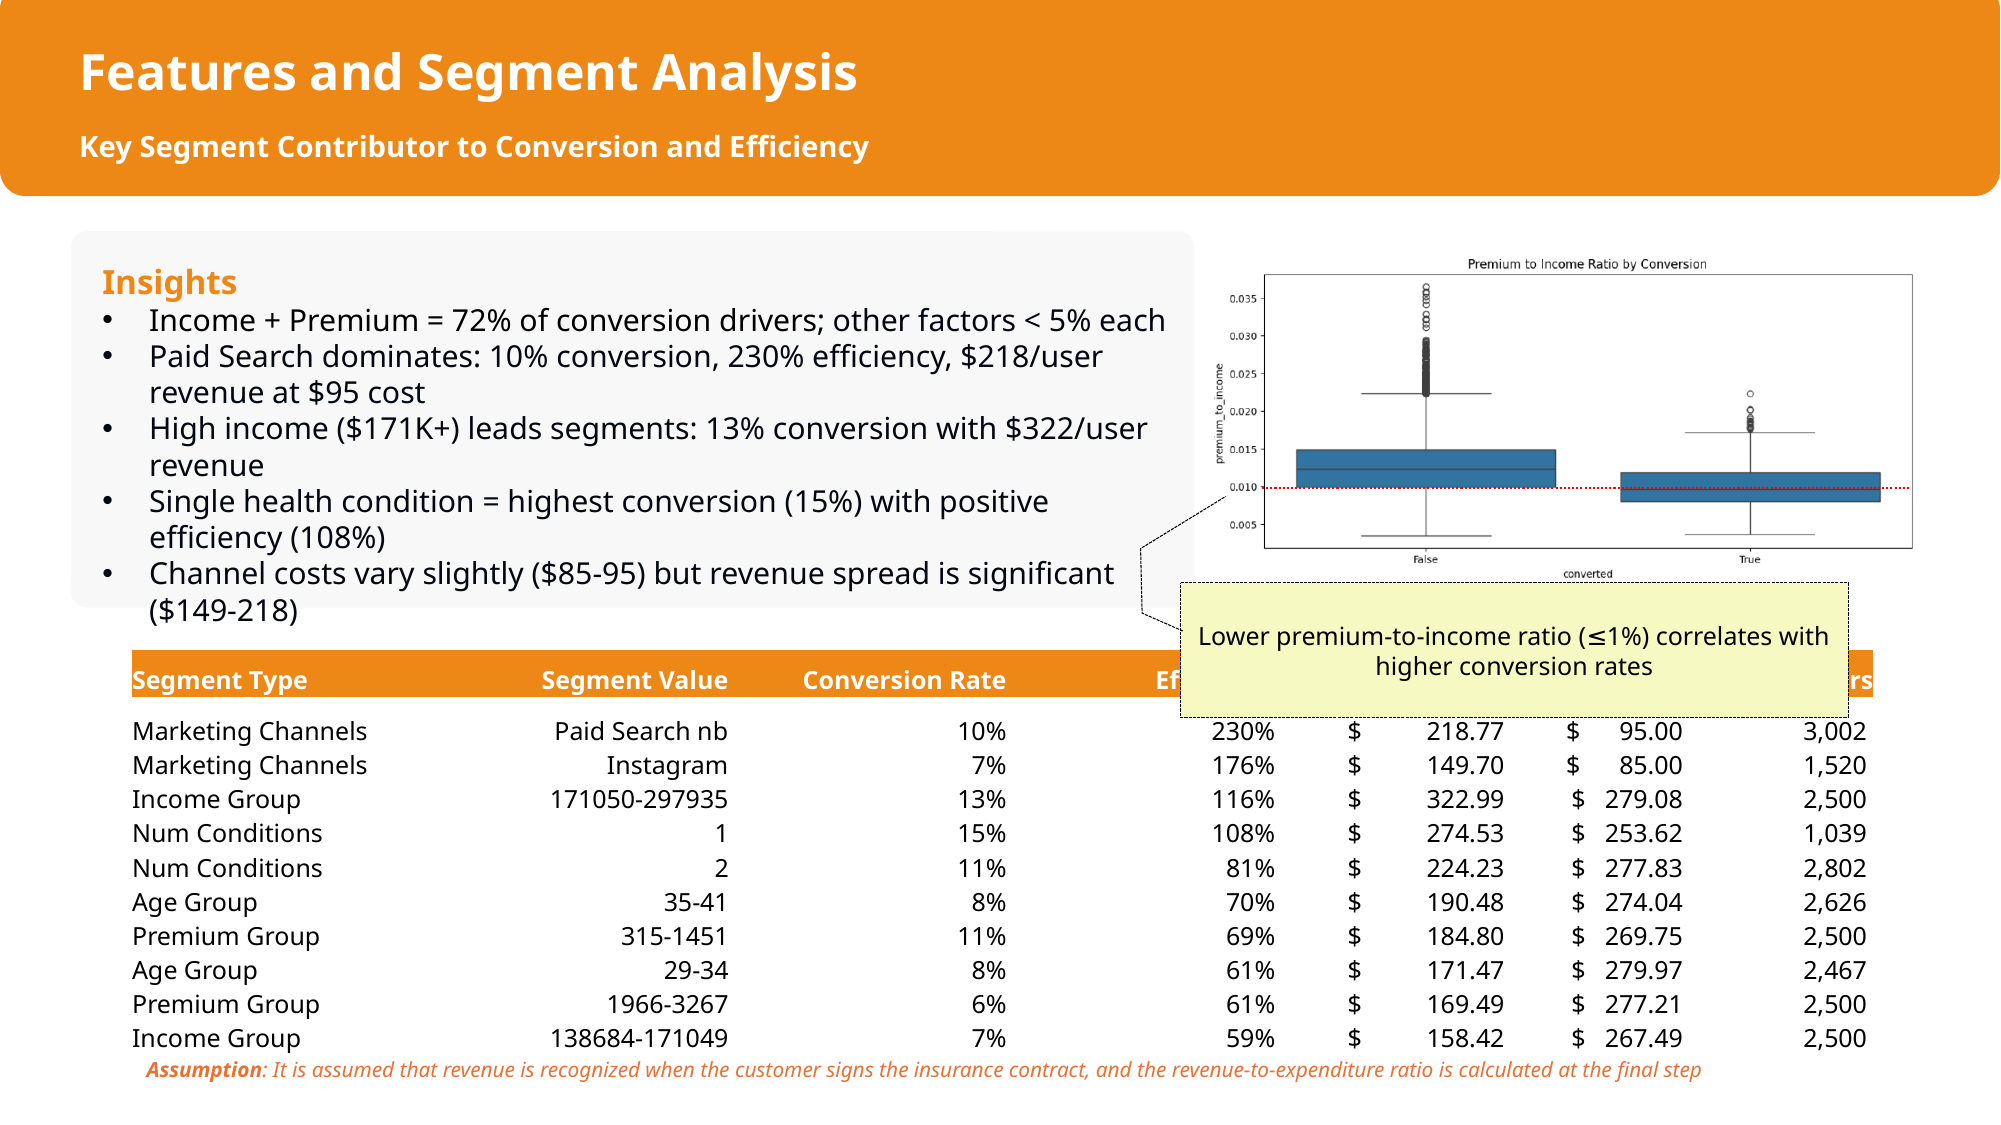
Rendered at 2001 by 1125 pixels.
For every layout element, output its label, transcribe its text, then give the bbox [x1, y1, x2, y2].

table_cell $ 269.75 [1511, 919, 1689, 953]
text_box Insights Income + Premium = 72% of conversion drivers; other factors < 5% each Paid Search dominates: 10% conversion, 230% efficiency, $218/user revenue at $95 cost High income ($171K+) leads segments: 13% conversion with $322/user revenue Single health condition = highest conversion (15%) with positive efficiency (108%) Channel costs vary slightly ($85-95) but revenue spread is significant ($149-218) [87, 253, 1195, 635]
table_cell $ 218.77 [1275, 717, 1511, 748]
table_cell 2,626 [1689, 884, 1873, 919]
table_cell $ 171.47 [1275, 953, 1511, 987]
title Features and Segment Analysis [64, 5, 1108, 144]
table_cell 10% [729, 697, 1007, 748]
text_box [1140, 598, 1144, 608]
text_box Lower premium-to-income ratio (≤1%) correlates with higher conversion rates [1173, 581, 1850, 719]
table_cell $ 277.21 [1511, 987, 1689, 1021]
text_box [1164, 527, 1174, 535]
table_cell Instagram [436, 748, 729, 782]
table_cell 35-41 [436, 884, 729, 919]
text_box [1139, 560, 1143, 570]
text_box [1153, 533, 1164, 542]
table_cell 2,802 [1689, 850, 1873, 884]
table_cell Age Group [132, 953, 436, 987]
table_cell 3,002 [1689, 697, 1873, 748]
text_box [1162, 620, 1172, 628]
text_box [69, 229, 1196, 610]
table_cell 138684-171049 [436, 1021, 729, 1048]
table_header Efficiency [1007, 650, 1181, 697]
table_cell 1966-3267 [436, 987, 729, 1021]
text_box Assumption: It is assumed that revenue is recognized when the customer signs the insurance contract, and the revenue-to-expenditure ratio is calculated at the final step [131, 1048, 1832, 1089]
picture [1210, 259, 1928, 595]
table_cell $ 95.00 [1511, 717, 1689, 748]
table_cell 6% [729, 987, 1007, 1021]
table_cell Premium Group [132, 919, 436, 953]
table_cell $ 279.08 [1511, 782, 1689, 816]
table_cell 2,467 [1689, 953, 1873, 987]
table_cell Num Conditions [132, 816, 436, 850]
table_cell 7% [729, 748, 1007, 782]
table_cell $ 158.42 [1275, 1021, 1511, 1048]
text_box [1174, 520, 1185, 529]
table_cell 69% [1007, 919, 1275, 953]
table_cell 59% [1007, 1021, 1275, 1048]
table_cell Paid Search nb [436, 697, 729, 748]
table_cell 11% [729, 919, 1007, 953]
table_cell Num Conditions [132, 850, 436, 884]
table_header Segment Value [436, 650, 729, 697]
table_cell $ 277.83 [1511, 850, 1689, 884]
table_header Conversion Rate [729, 650, 1007, 697]
table_cell Age Group [132, 884, 436, 919]
table_cell 2,500 [1689, 1021, 1873, 1055]
table_cell 1,520 [1689, 748, 1873, 782]
text_box [0, 0, 2000, 198]
table_cell Income Group [132, 1021, 436, 1048]
table_cell Premium Group [132, 987, 436, 1021]
table_cell 2,500 [1689, 782, 1873, 816]
table_cell $ 85.00 [1511, 748, 1689, 782]
table_cell 7% [729, 1021, 1007, 1048]
table_cell $ 253.62 [1511, 816, 1689, 850]
table_cell $ 169.49 [1275, 987, 1511, 1021]
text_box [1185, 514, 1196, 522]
table_cell $ 322.99 [1275, 782, 1511, 816]
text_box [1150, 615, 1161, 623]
table_cell 8% [729, 884, 1007, 919]
table_cell 11% [729, 850, 1007, 884]
table_cell Marketing Channels [132, 697, 436, 748]
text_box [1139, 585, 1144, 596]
table_cell 29-34 [436, 953, 729, 987]
table_cell 108% [1007, 816, 1275, 850]
table_cell $ 279.97 [1511, 953, 1689, 987]
table_cell Income Group [132, 782, 436, 816]
table_cell $ 267.49 [1511, 1021, 1689, 1048]
table_cell 176% [1007, 748, 1275, 782]
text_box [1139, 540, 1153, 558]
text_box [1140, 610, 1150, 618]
table_cell 61% [1007, 953, 1275, 987]
table_cell 70% [1007, 884, 1275, 919]
table_cell 171050-297935 [436, 782, 729, 816]
table_cell $ 274.04 [1511, 884, 1689, 919]
table_cell 230% [1007, 697, 1275, 748]
table_cell 61% [1007, 987, 1275, 1021]
table_cell Marketing Channels [132, 748, 436, 782]
table_cell $ 224.23 [1275, 850, 1511, 884]
table_cell 13% [729, 782, 1007, 816]
table_cell 81% [1007, 850, 1275, 884]
table_cell 2 [436, 850, 729, 884]
table_cell 2,500 [1689, 987, 1873, 1021]
table_cell 315-1451 [436, 919, 729, 953]
table_cell 1 [436, 816, 729, 850]
text_box Key Segment Contributor to Conversion and Efficiency [64, 121, 1064, 171]
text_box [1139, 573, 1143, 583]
table_cell $ 149.70 [1275, 748, 1511, 782]
table_cell 15% [729, 816, 1007, 850]
table_cell 8% [729, 953, 1007, 987]
table_header Users [1848, 650, 1873, 697]
table_cell 1,039 [1689, 816, 1873, 850]
table_cell 116% [1007, 782, 1275, 816]
table_cell $ 184.80 [1275, 919, 1511, 953]
table_cell 2,500 [1689, 919, 1873, 953]
table_cell $ 190.48 [1275, 884, 1511, 919]
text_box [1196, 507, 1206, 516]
table_header Segment Type [132, 650, 436, 697]
table_cell $ 274.53 [1275, 816, 1511, 850]
